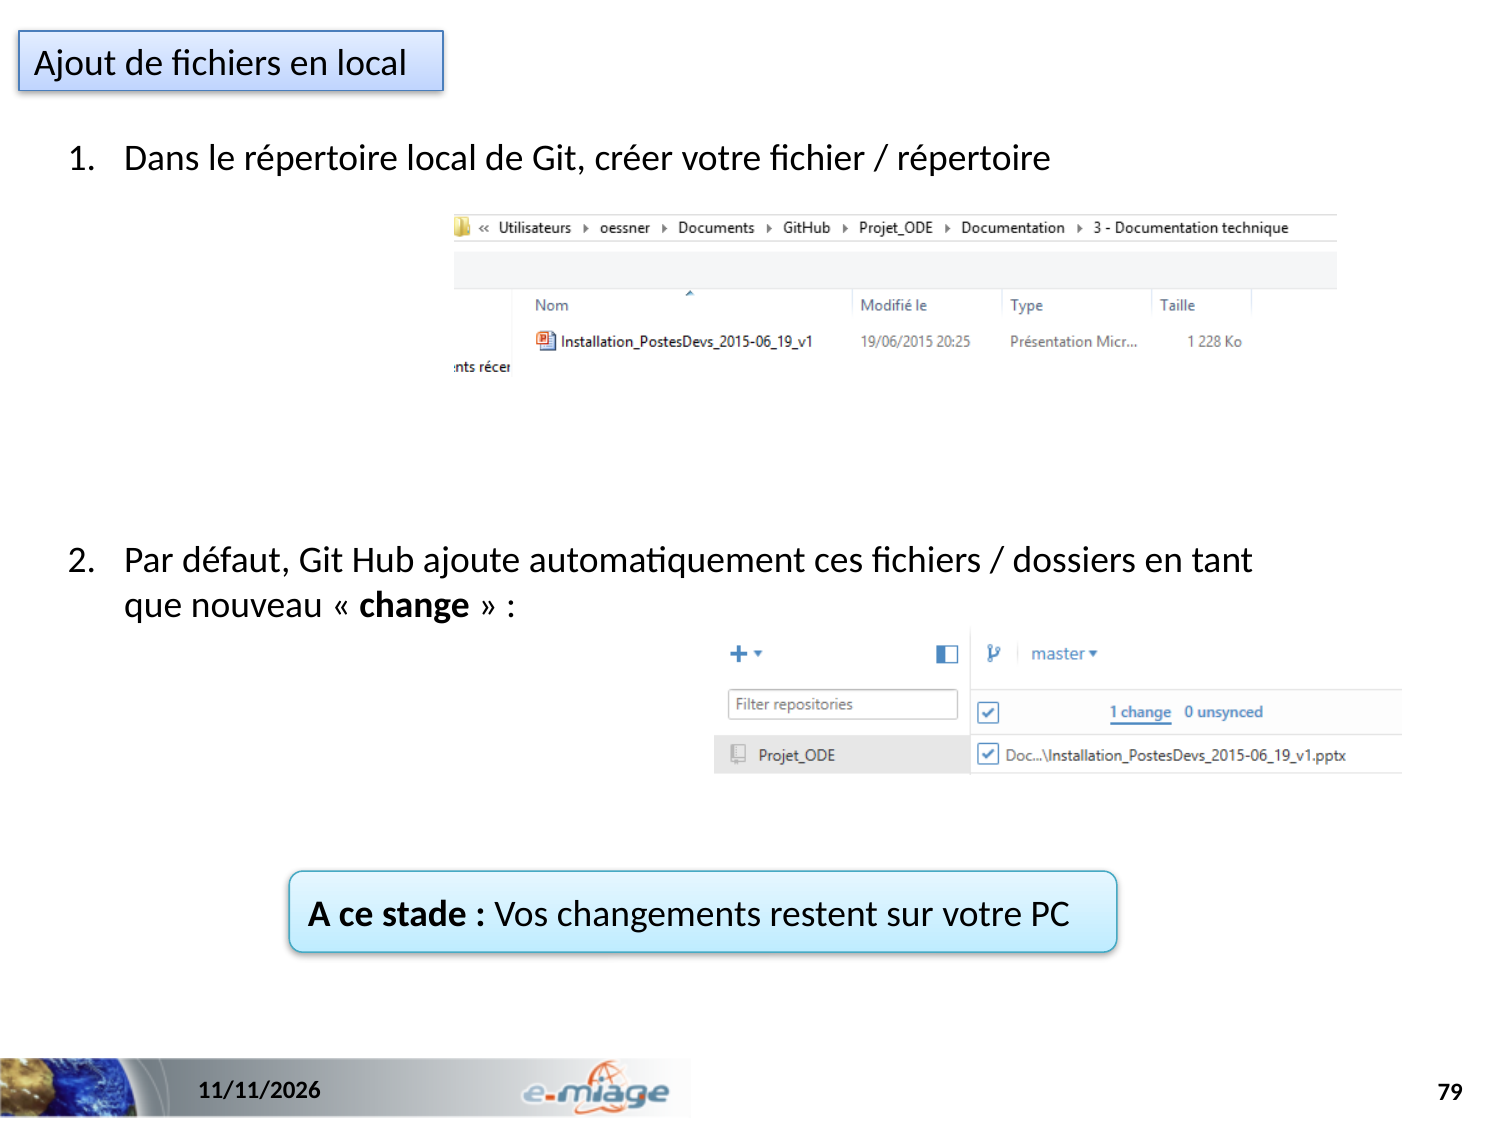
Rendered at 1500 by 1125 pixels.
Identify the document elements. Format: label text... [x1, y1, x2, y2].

text_box Dans le répertoire local de Git, créer votre fichier / répertoire Par défaut, Git Hub ajoute automatiquement ces fichiers / dossiers en tant que nouveau « change » : [53, 125, 1317, 978]
text_box Ajout de fichiers en local [18, 30, 444, 91]
text_box A ce stade : Vos changements restent sur votre PC [288, 870, 1118, 953]
picture [0, 1058, 691, 1118]
picture [454, 207, 1337, 377]
picture [714, 624, 1402, 776]
